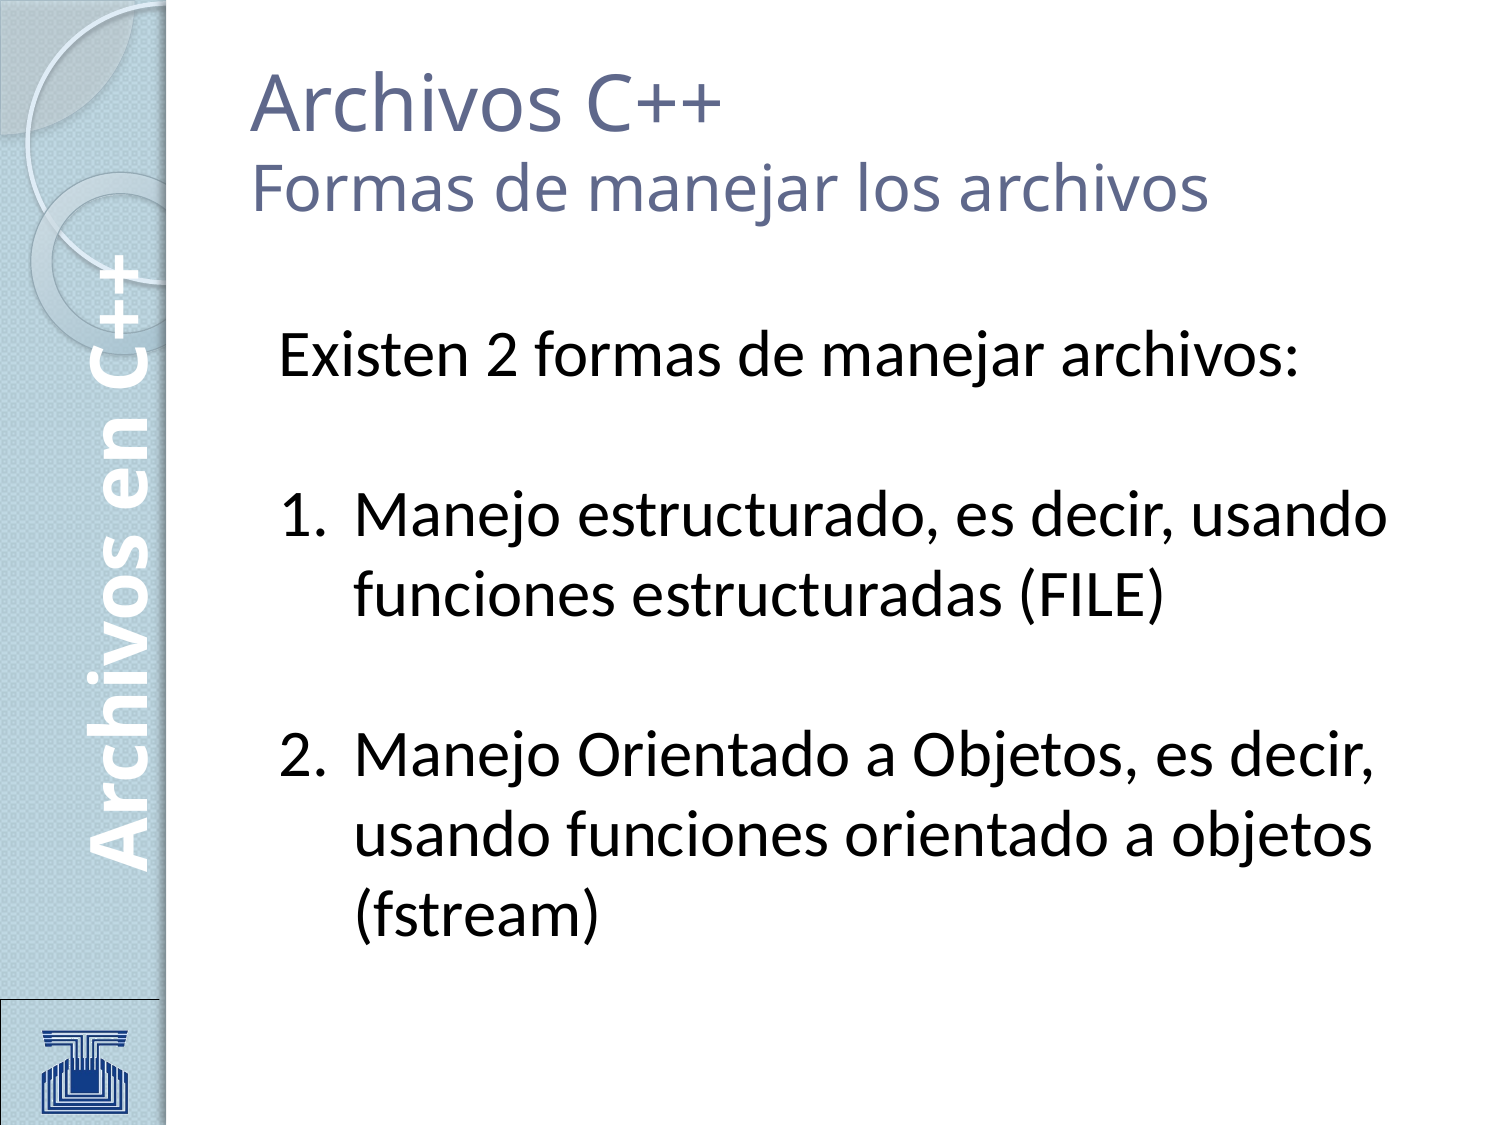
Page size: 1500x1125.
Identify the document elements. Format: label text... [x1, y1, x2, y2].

picture [0, 999, 160, 1125]
text_box Existen 2 formas de manejar archivos: Manejo estructurado, es decir, usando funciones estructuradas (FILE) Manejo Orientado a Objetos, es decir, usando funciones orientado a objetos (fstream) [253, 302, 1447, 957]
title Archivos C++ Formas de manejar los archivos [235, 45, 1466, 233]
text_box Archivos en C++ [60, 31, 171, 1094]
